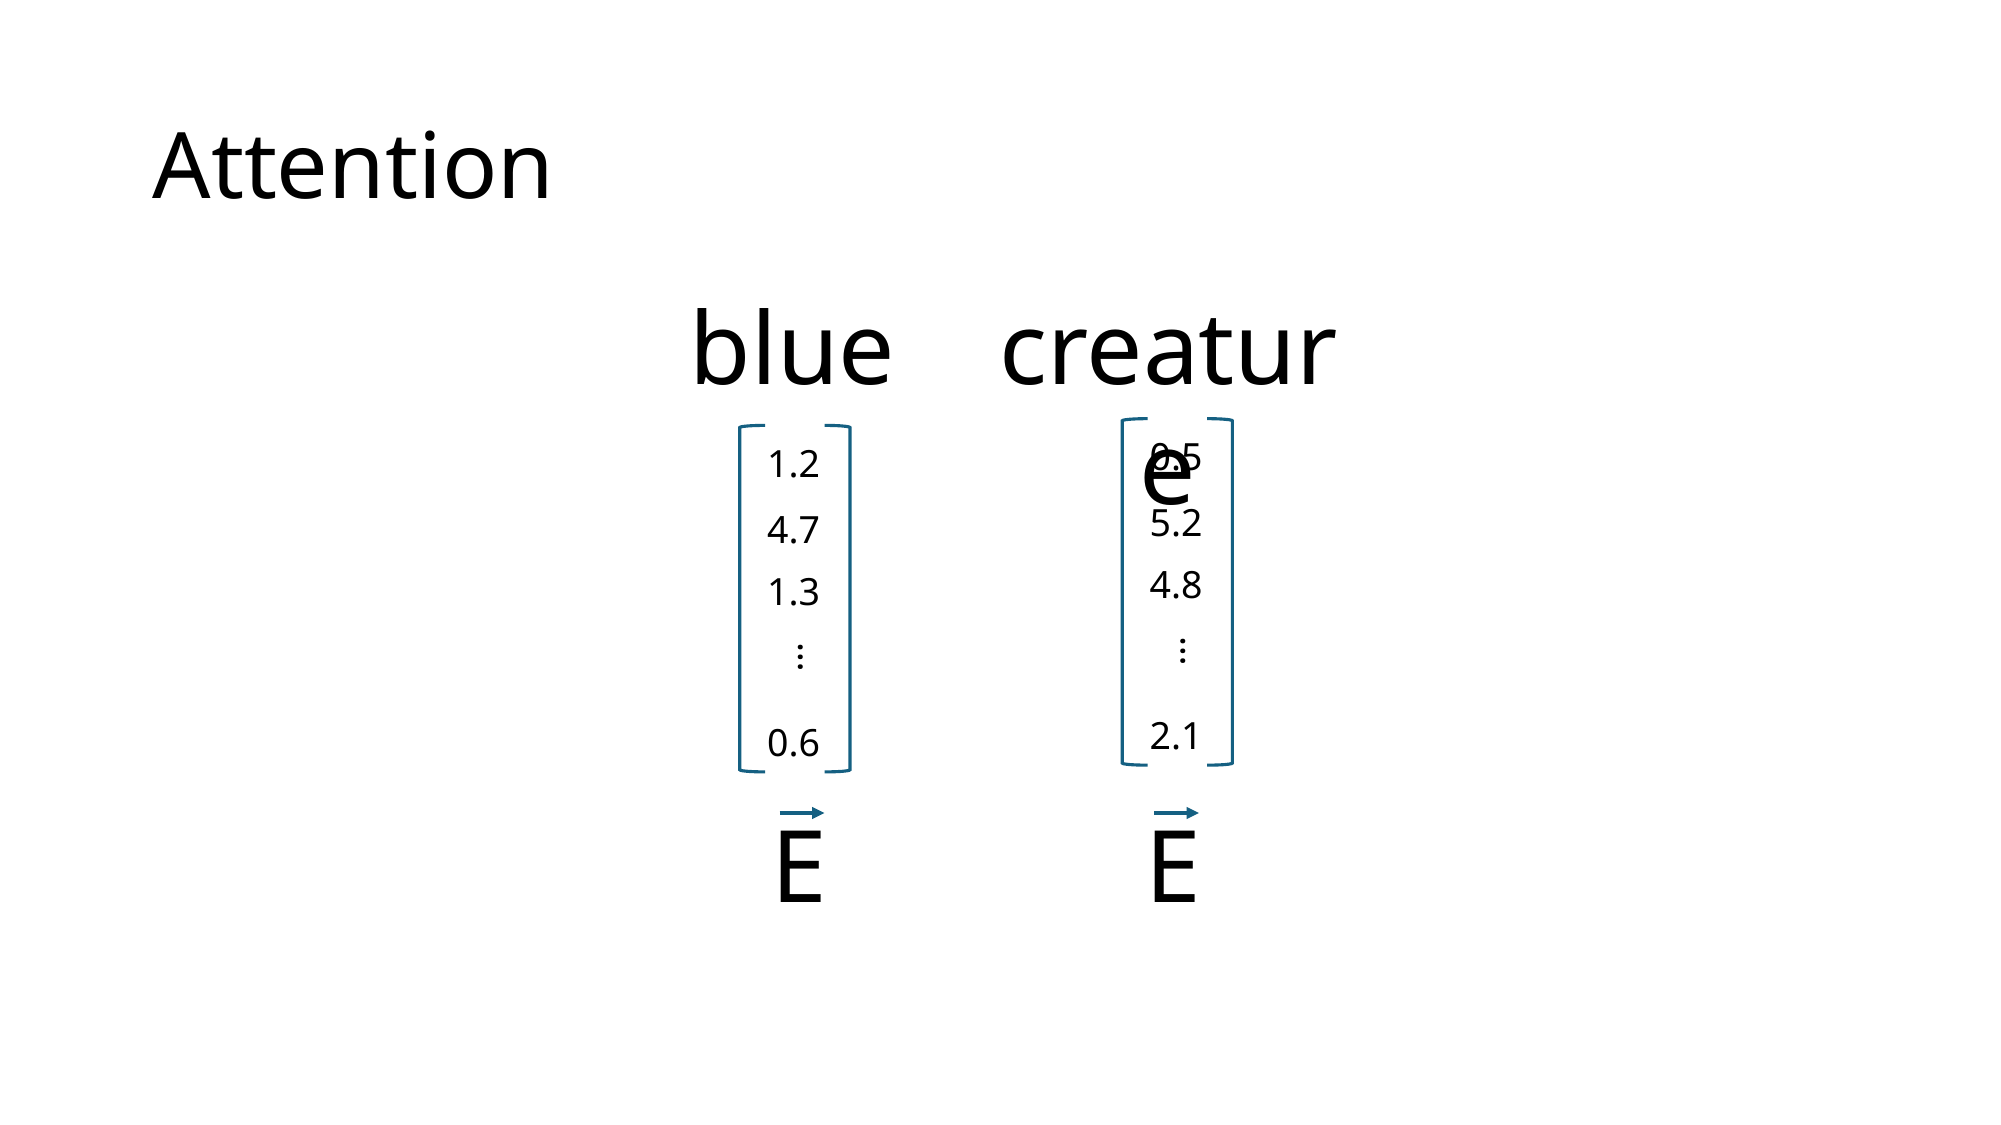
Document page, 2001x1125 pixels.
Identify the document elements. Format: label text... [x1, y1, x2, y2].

text_box [1207, 417, 1234, 425]
text_box 4.8 [1115, 554, 1237, 614]
text_box 0.5 [1115, 425, 1237, 486]
text_box 1.3 [733, 560, 854, 621]
text_box 2.1 [1115, 704, 1237, 765]
text_box [738, 423, 766, 432]
text_box [1120, 486, 1148, 491]
text_box creature [959, 277, 1376, 532]
text_box [738, 492, 766, 498]
text_box [824, 492, 852, 498]
text_box … [1150, 620, 1226, 682]
text_box blue [625, 277, 959, 412]
text_box E [1114, 795, 1233, 930]
title Attention [137, 59, 1863, 278]
text_box 1.2 [733, 432, 854, 492]
text_box [1120, 614, 1148, 704]
text_box [1207, 614, 1234, 704]
text_box [824, 423, 852, 432]
text_box [738, 621, 766, 711]
text_box [1207, 486, 1234, 491]
text_box 4.7 [733, 498, 854, 559]
text_box 0.6 [733, 711, 854, 771]
text_box [824, 621, 852, 711]
text_box [1120, 417, 1148, 425]
text_box 5.2 [1115, 491, 1237, 552]
text_box … [767, 627, 844, 688]
text_box E [739, 795, 858, 930]
